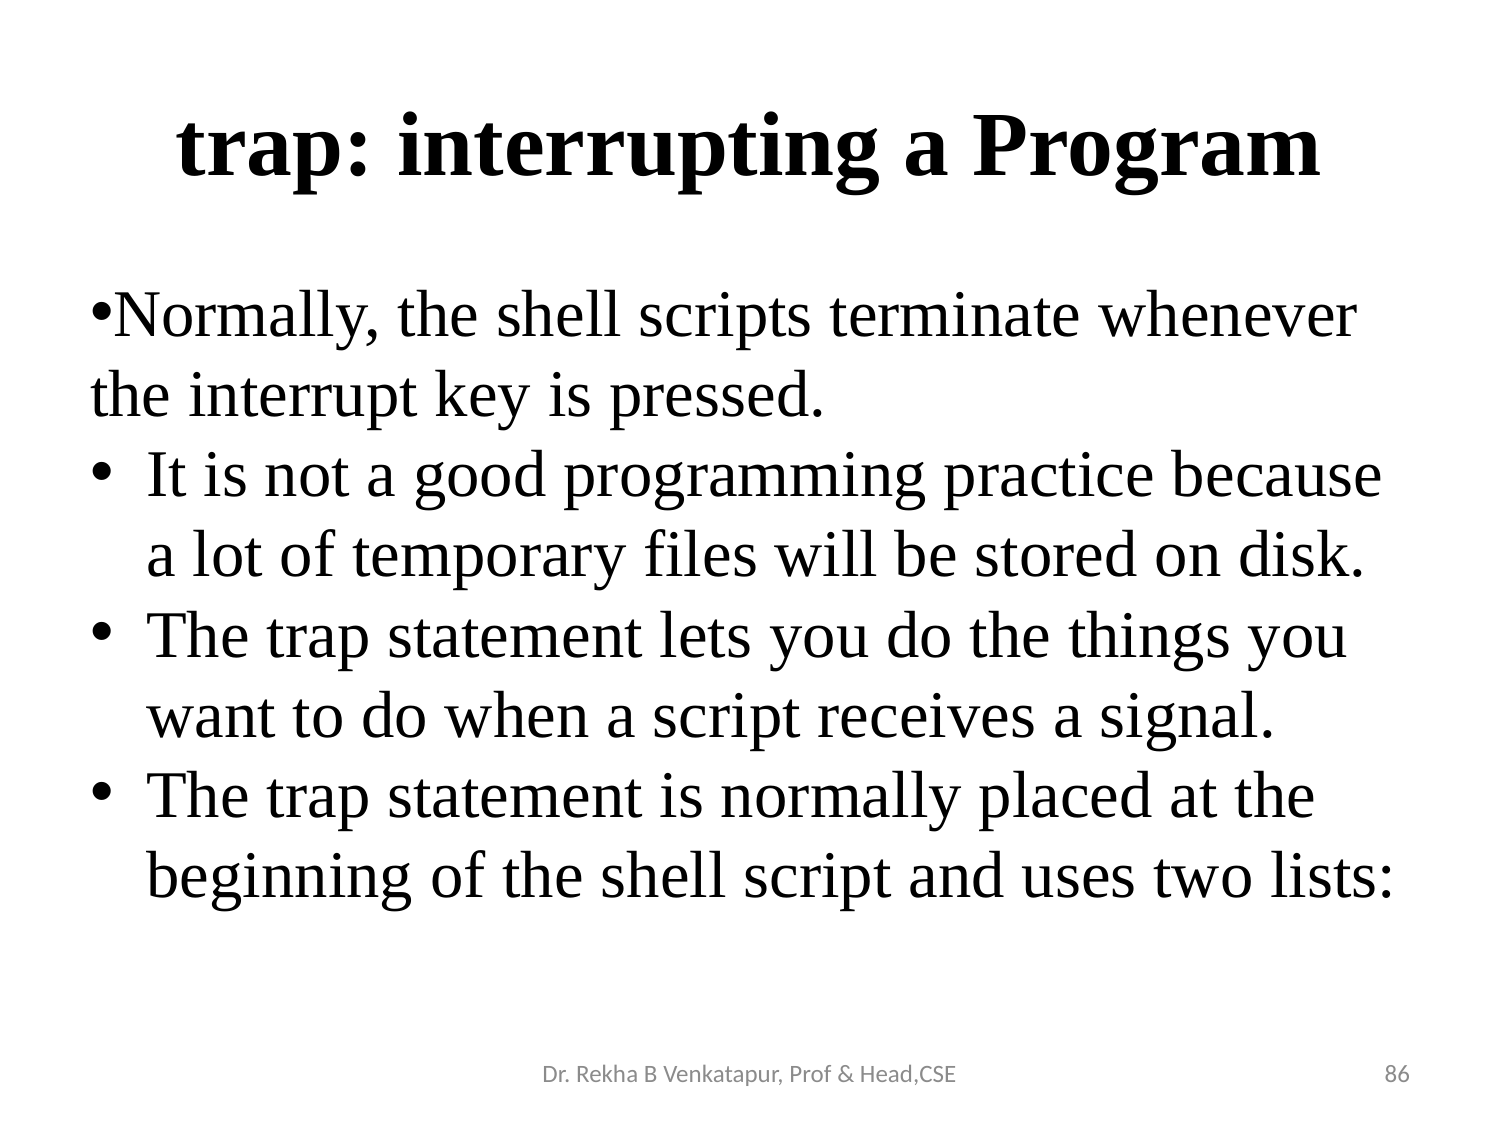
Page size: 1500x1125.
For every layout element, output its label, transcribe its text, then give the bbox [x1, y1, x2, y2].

list Normally, the shell scripts terminate whenever the interrupt key is pressed. It is not a good programming practice because a lot of temporary files will be stored on disk. The trap statement lets you do the things you want to do when a script receives a signal. The trap statement is normally placed at the beginning of the shell script and uses two lists: [75, 262, 1425, 1005]
slide_number 86 [1074, 1042, 1425, 1103]
footer Dr. Rekha B Venkatapur, Prof & Head,CSE [512, 1042, 988, 1103]
title trap: interrupting a Program [75, 45, 1425, 233]
